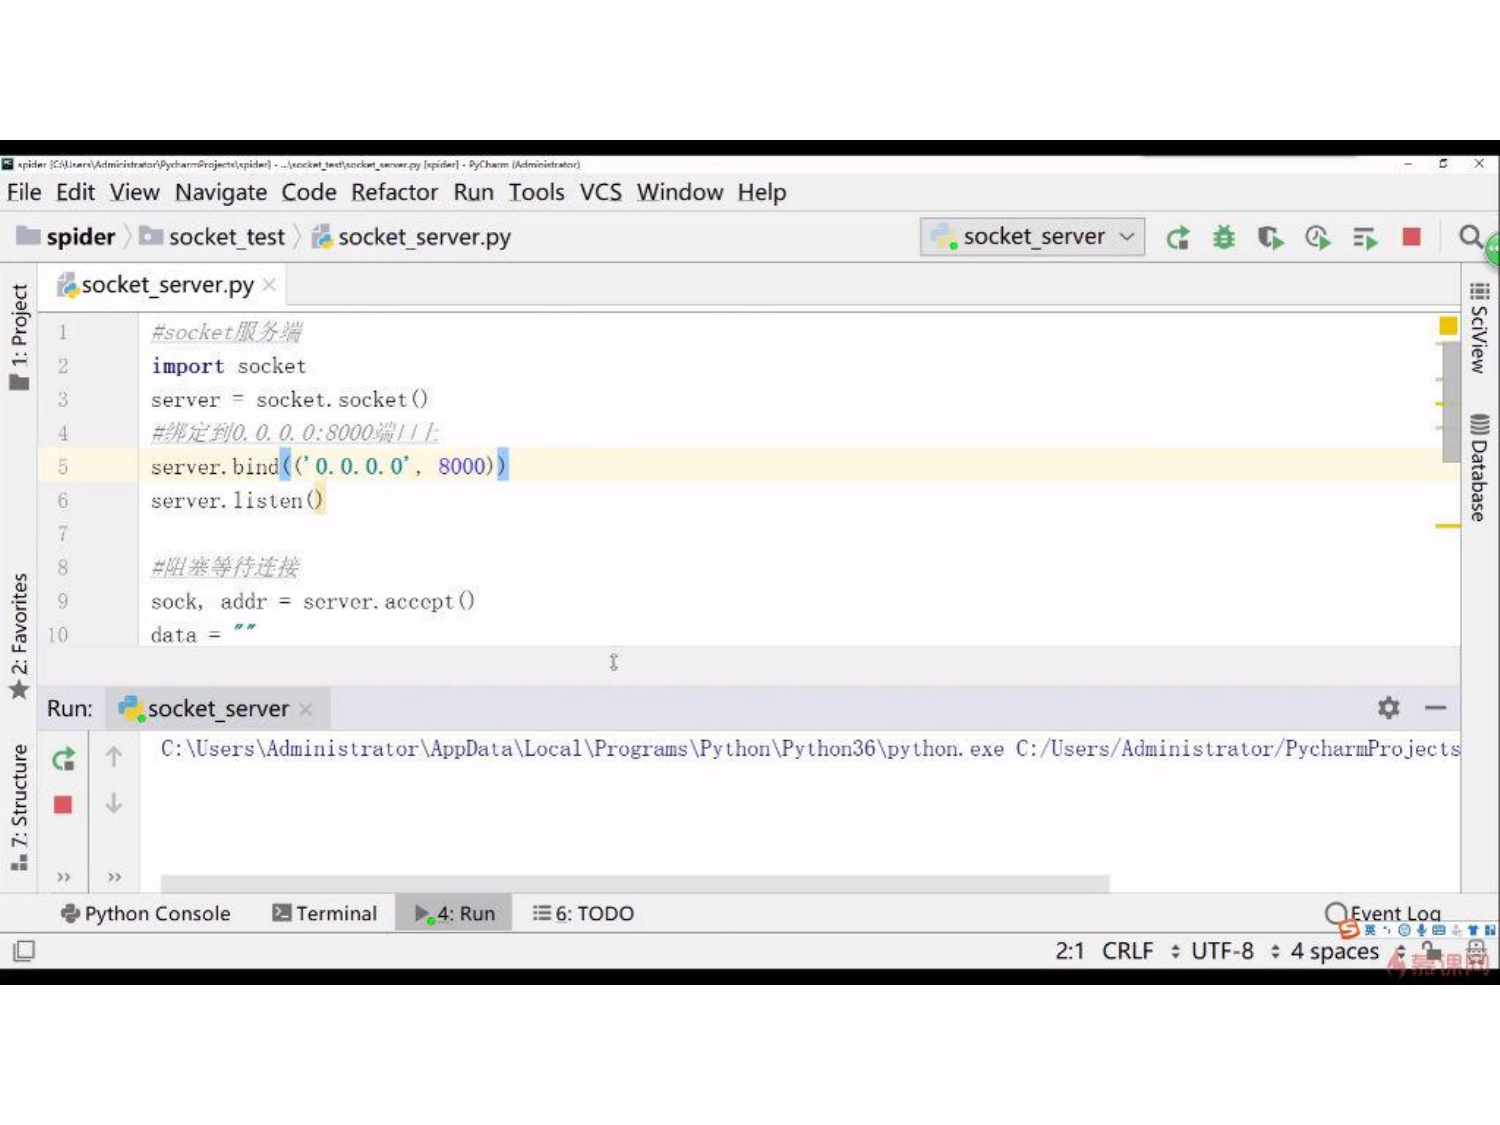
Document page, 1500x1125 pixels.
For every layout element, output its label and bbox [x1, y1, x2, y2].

picture [0, 140, 1500, 985]
